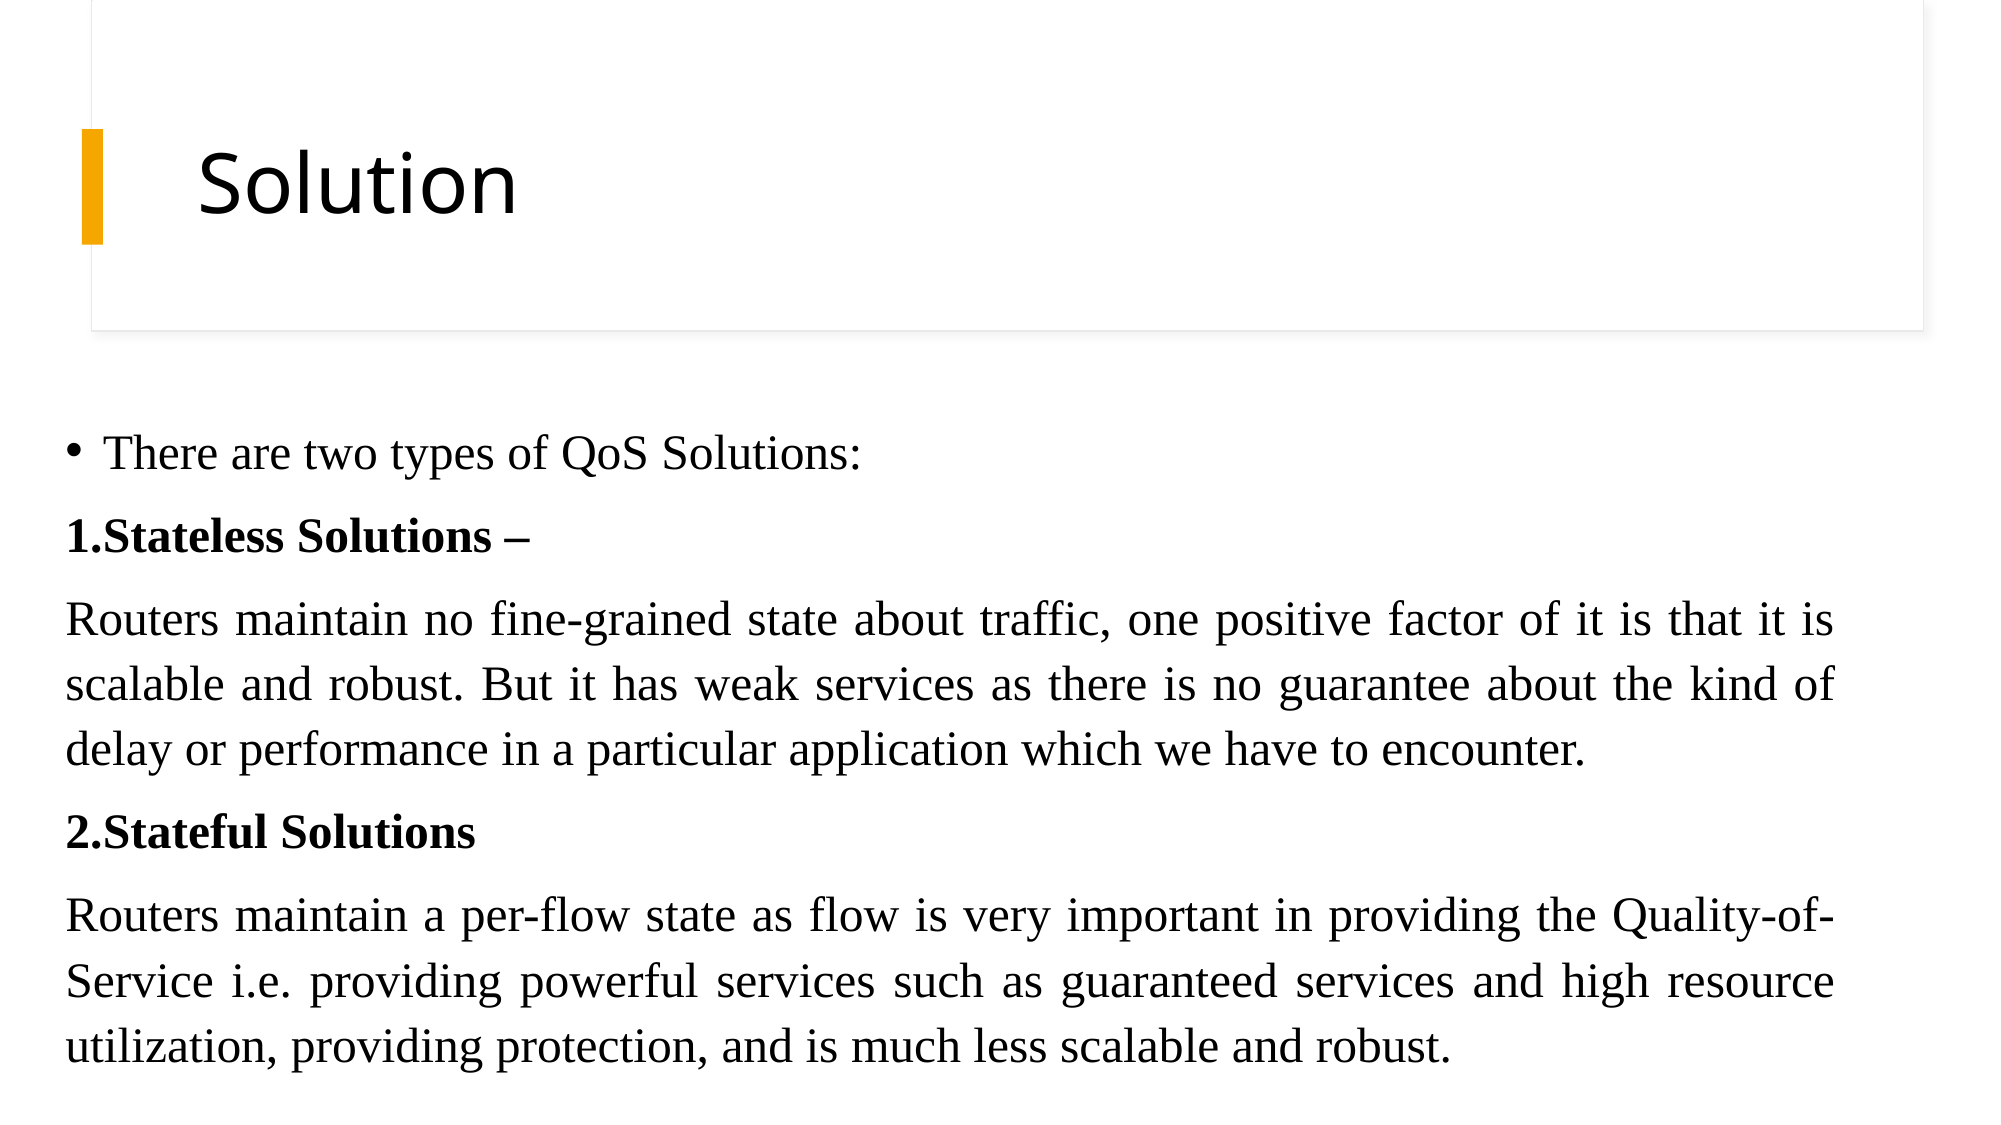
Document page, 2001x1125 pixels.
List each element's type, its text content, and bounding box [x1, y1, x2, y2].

list There are two types of QoS Solutions: Stateless Solutions – Routers maintain no fine-grained state about traffic, one positive factor of it is that it is scalable and robust. But it has weak services as there is no guarantee about the kind of delay or performance in a particular application which we have to encounter. Stateful Solutions Routers maintain a per-flow state as flow is very important in providing the Quality-of-Service i.e. providing powerful services such as guaranteed services and high resource utilization, providing protection, and is much less scalable and robust. [50, 406, 1851, 1089]
title Solution [183, 90, 1851, 284]
